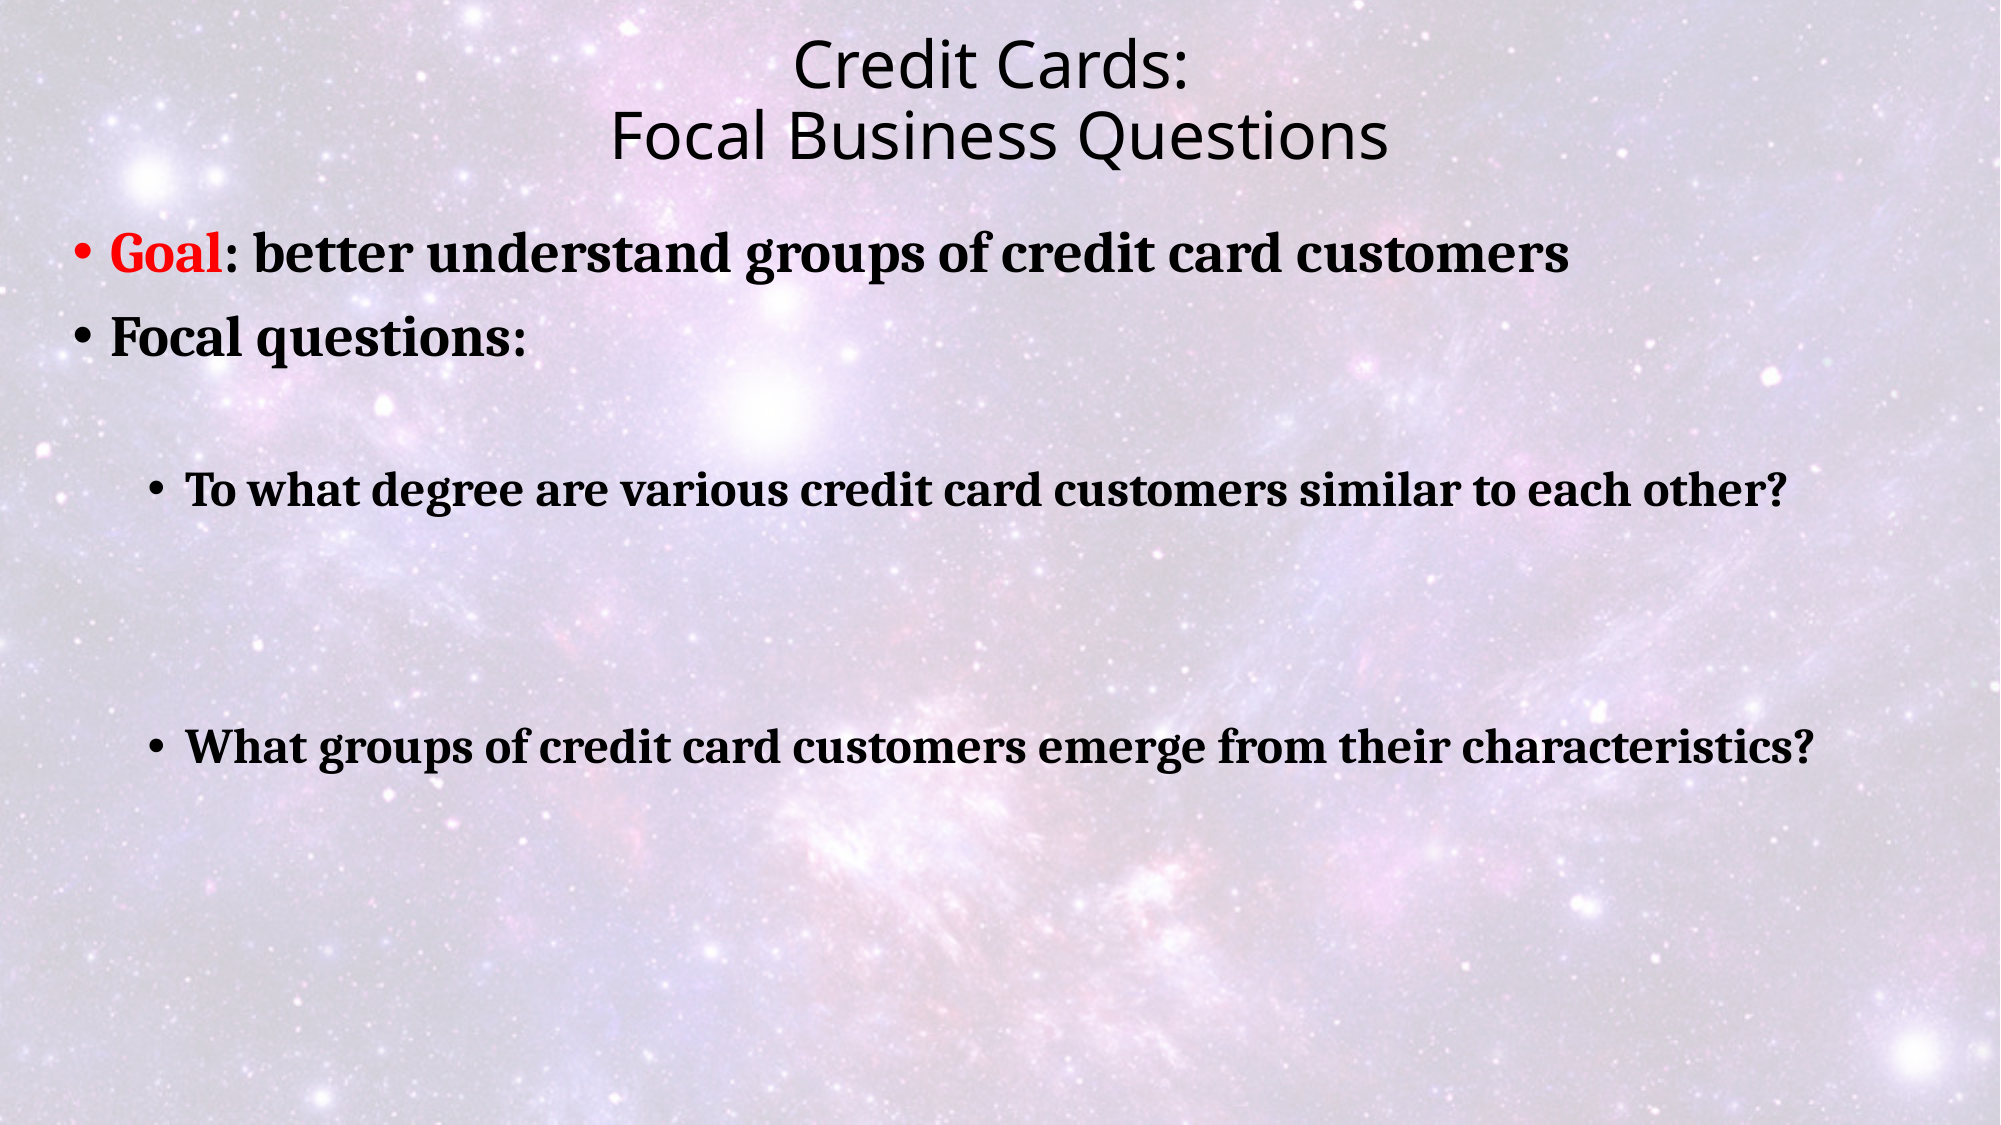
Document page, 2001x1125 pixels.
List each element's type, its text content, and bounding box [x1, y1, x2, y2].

text_box Goal: better understand groups of credit card customers Focal questions: To what degree are various credit card customers similar to each other? What groups of credit card customers emerge from their characteristics? [57, 215, 1863, 1101]
title Credit Cards: Focal Business Questions [137, 22, 1863, 182]
